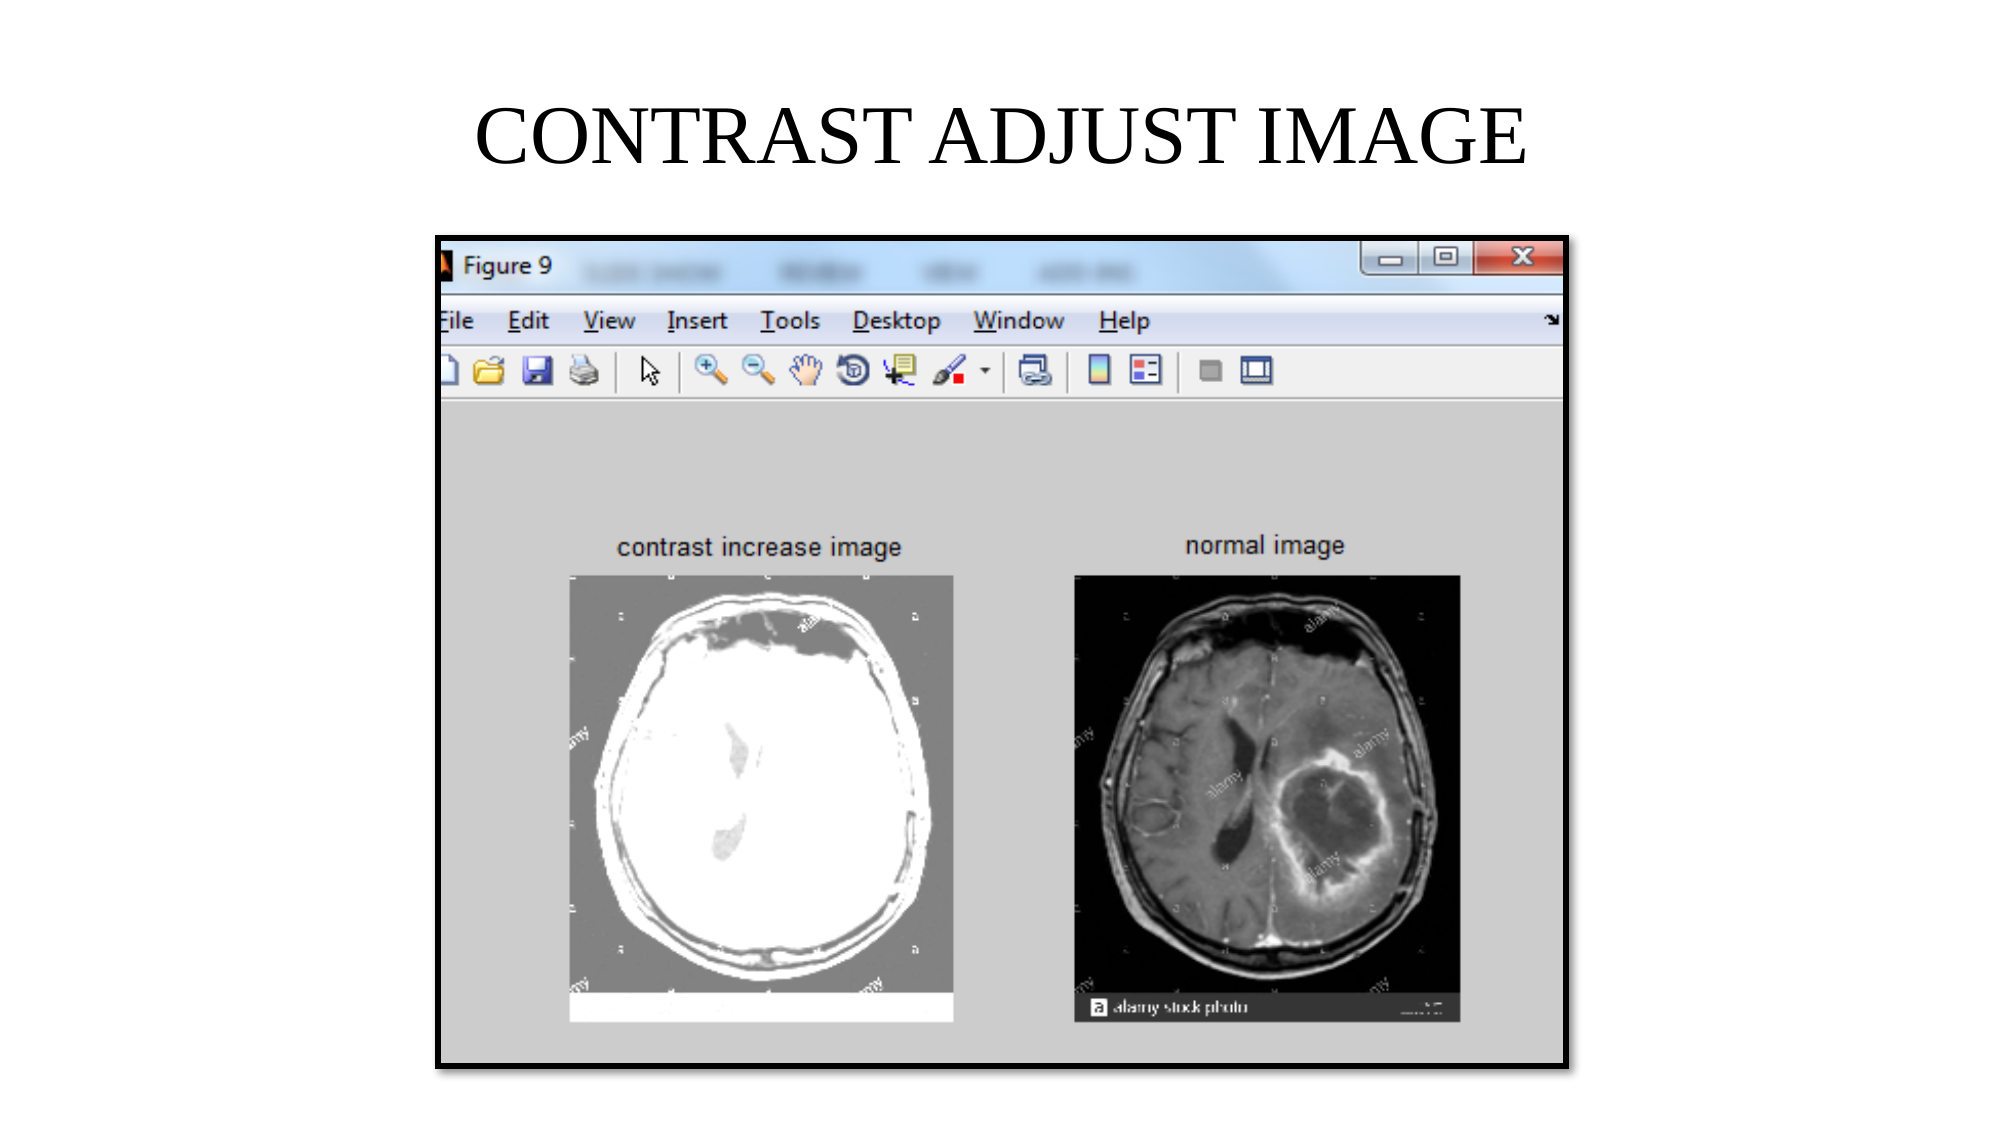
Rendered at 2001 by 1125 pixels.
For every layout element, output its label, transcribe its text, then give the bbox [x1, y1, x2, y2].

title CONTRAST ADJUST IMAGE [139, 63, 1865, 210]
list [441, 240, 1563, 1063]
